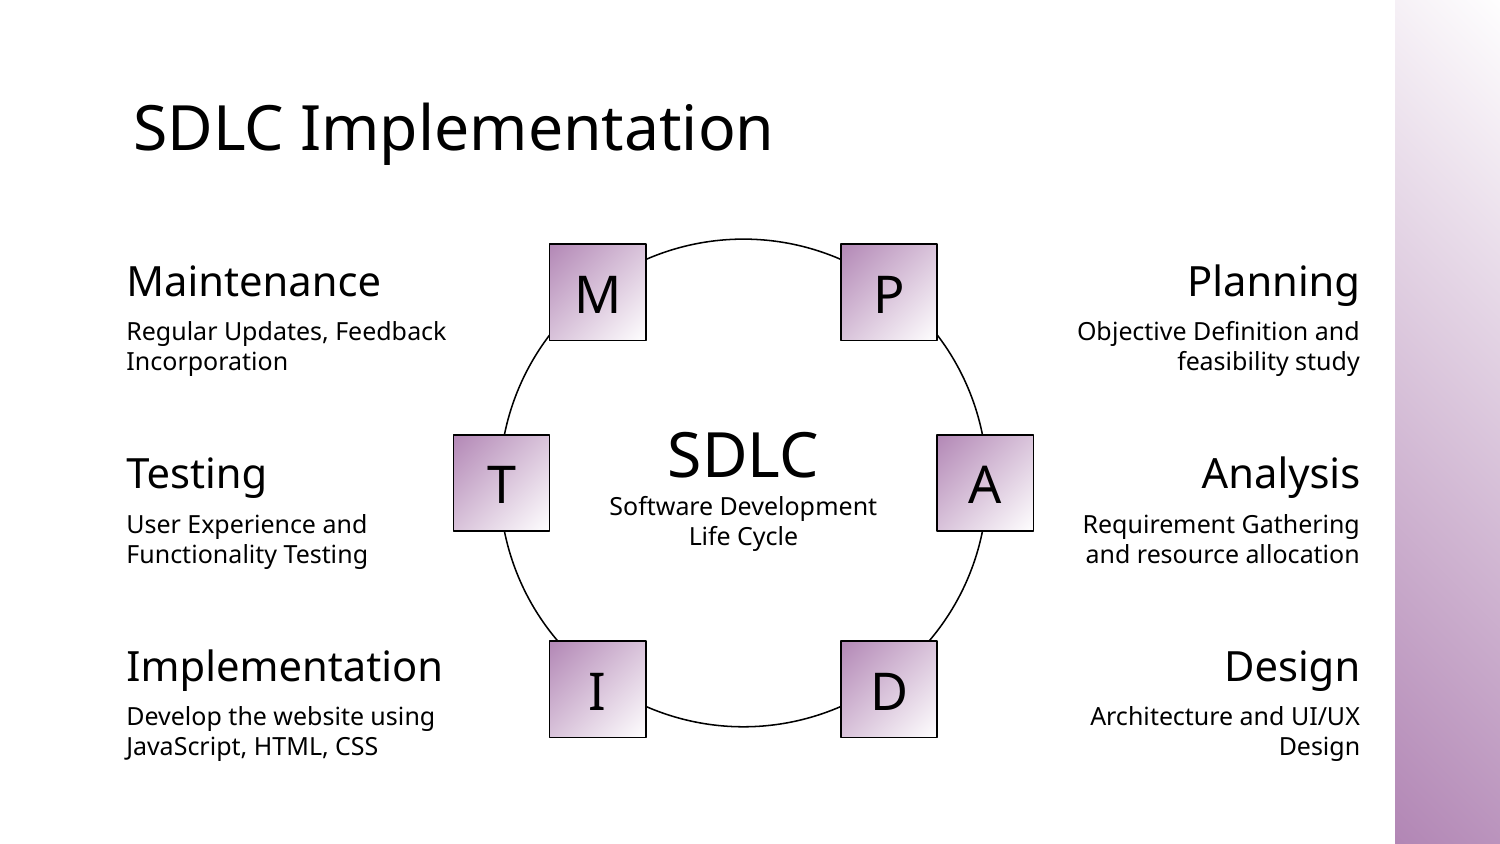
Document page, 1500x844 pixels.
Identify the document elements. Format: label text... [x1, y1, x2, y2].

text_box Planning [1023, 245, 1376, 320]
text_box I [549, 641, 647, 738]
text_box Testing [111, 438, 464, 513]
text_box Maintenance [111, 245, 464, 320]
text_box P [840, 244, 938, 341]
text_box A [937, 434, 1034, 532]
title SDLC Implementation [118, 72, 1382, 167]
text_box SDLC Software Development Life Cycle [504, 239, 983, 727]
text_box Analysis [1023, 438, 1376, 513]
text_box Implementation [111, 630, 490, 705]
text_box Requirement Gathering and resource allocation [1059, 513, 1376, 587]
text_box T [453, 434, 550, 532]
text_box D [840, 641, 938, 738]
text_box Design [1023, 630, 1376, 705]
text_box Develop the website using JavaScript, HTML, CSS [111, 705, 464, 779]
text_box Architecture and UI/UX Design [1023, 705, 1376, 779]
text_box M [549, 244, 647, 341]
text_box User Experience and Functionality Testing [111, 513, 464, 587]
text_box Objective Definition and feasibility study [1023, 320, 1376, 395]
text_box Regular Updates, Feedback Incorporation [111, 320, 464, 395]
